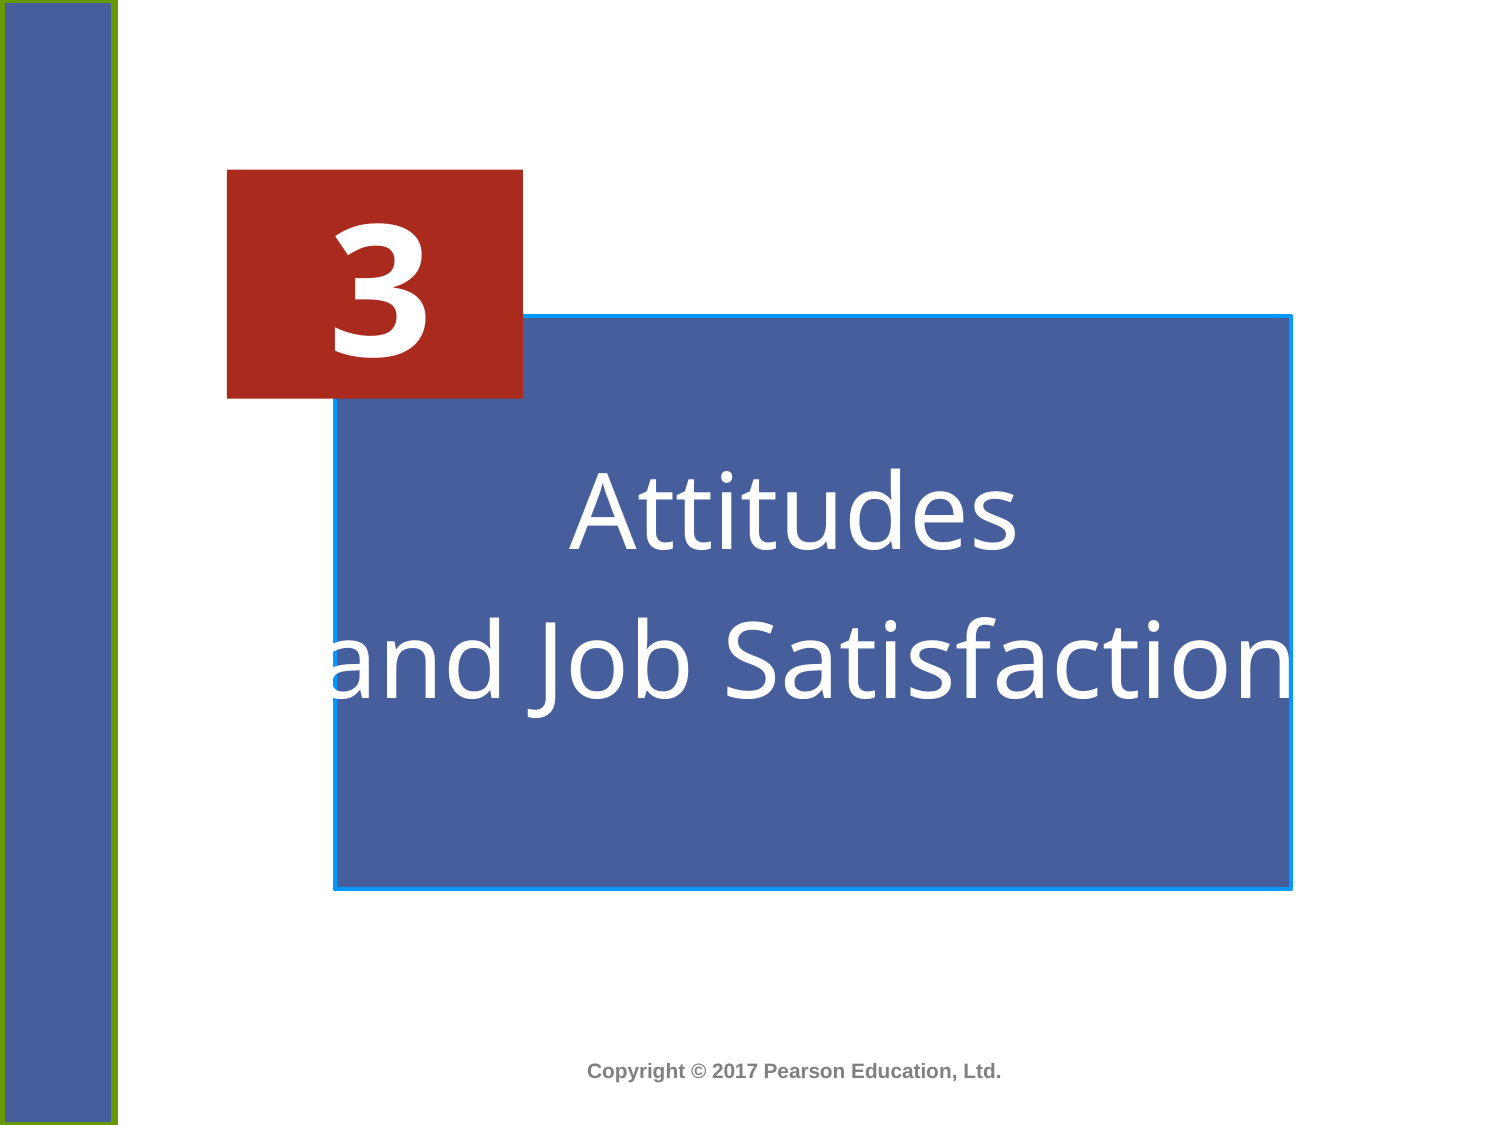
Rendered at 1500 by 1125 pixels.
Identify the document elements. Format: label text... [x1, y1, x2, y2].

text_box 3 [313, 166, 449, 401]
subtitle Attitudes and Job Satisfaction [285, 379, 1316, 842]
